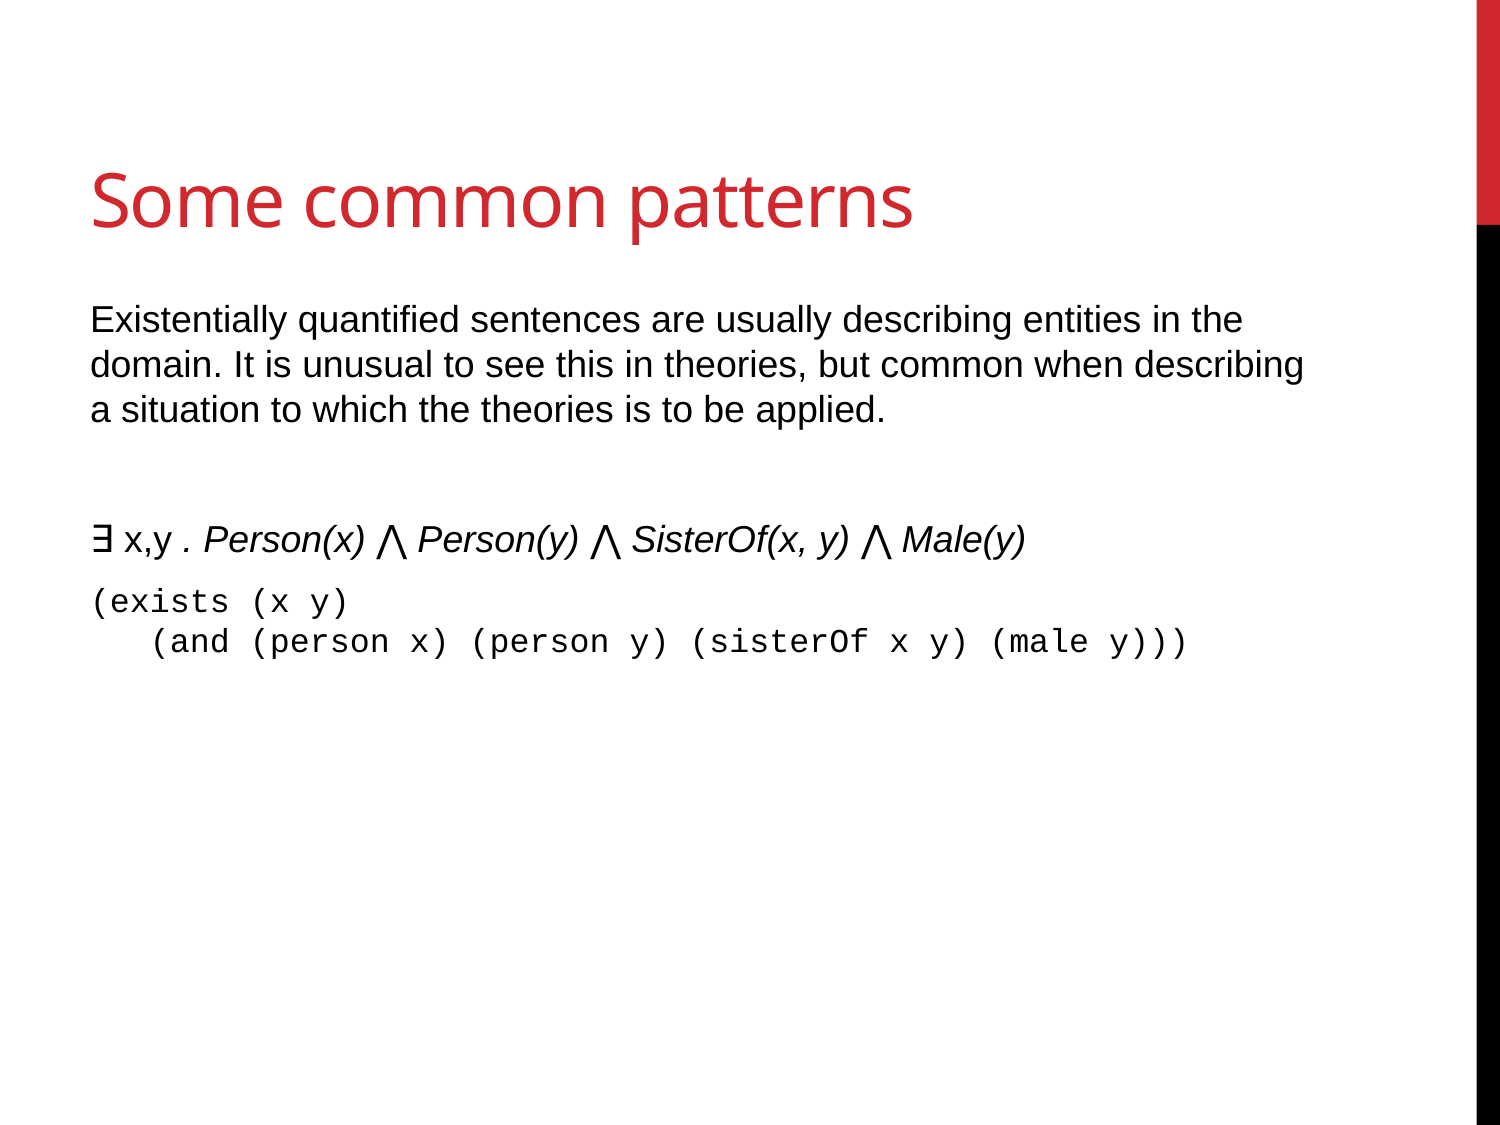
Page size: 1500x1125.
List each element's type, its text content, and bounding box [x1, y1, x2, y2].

title Some common patterns [75, 25, 1313, 250]
list Existentially quantified sentences are usually describing entities in the domain. It is unusual to see this in theories, but common when describing a situation to which the theories is to be applied. ∃ x,y . Person(x) ⋀ Person(y) ⋀ SisterOf(x, y) ⋀ Male(y) (exists (x y) (and (person x) (person y) (sisterOf x y) (male y))) [75, 287, 1325, 1088]
